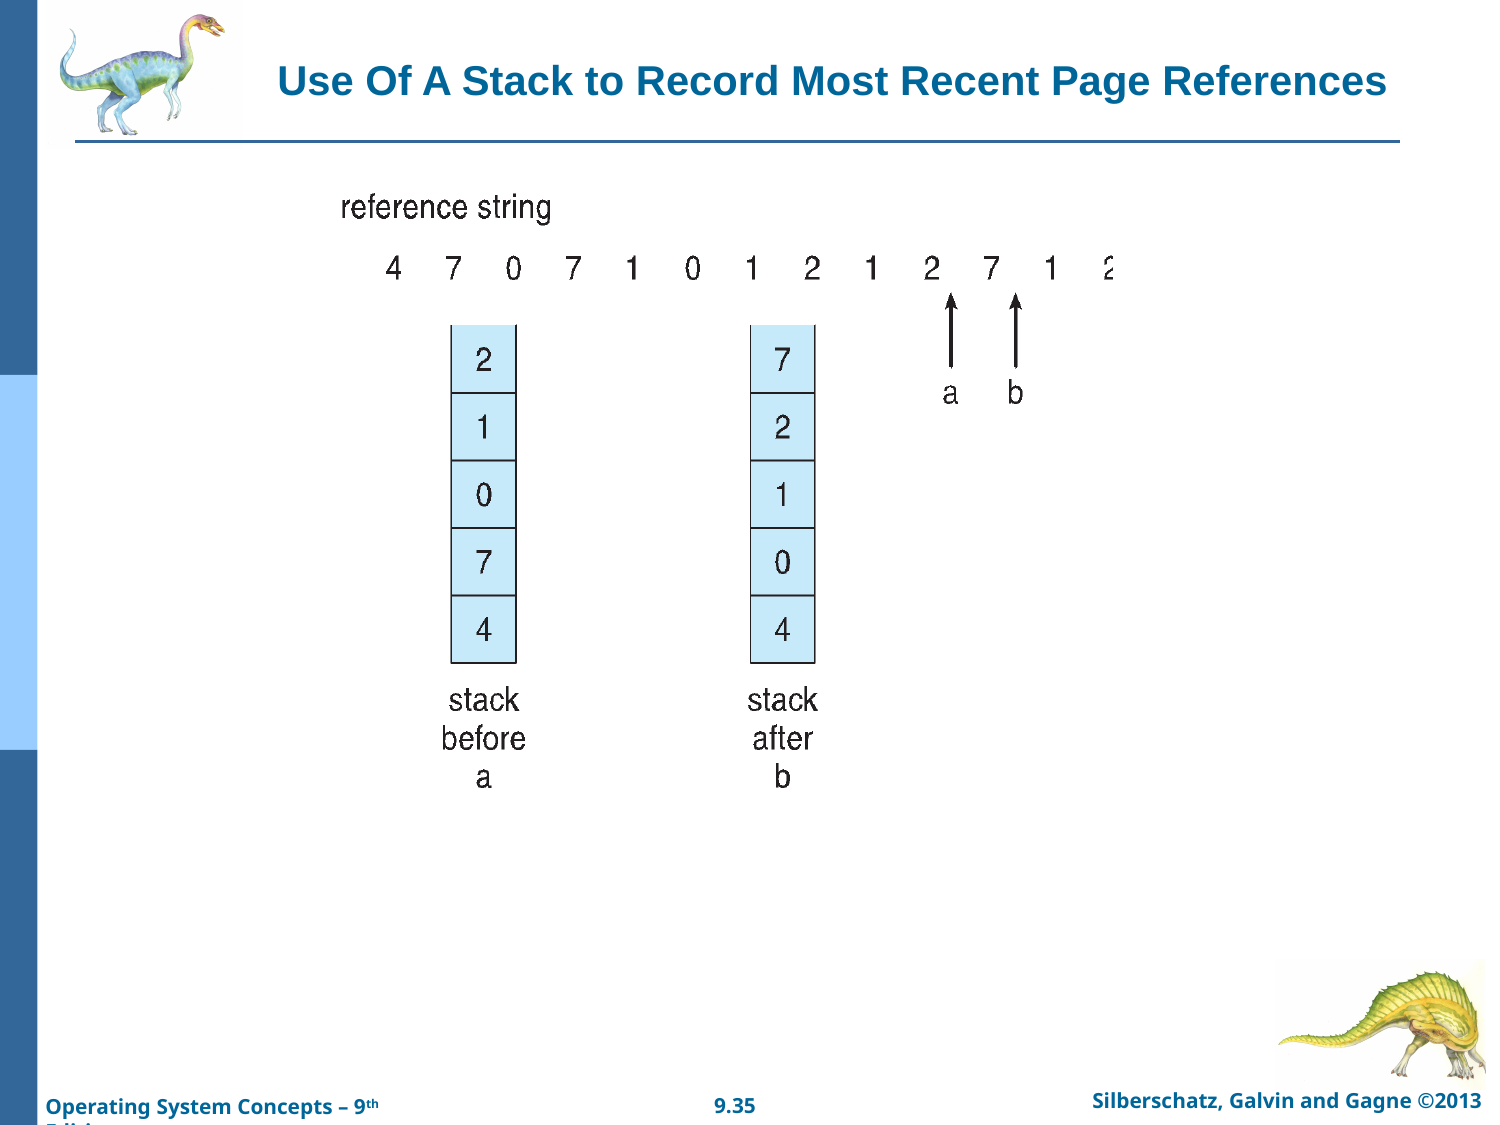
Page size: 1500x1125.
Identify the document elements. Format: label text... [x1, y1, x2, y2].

picture [1275, 959, 1486, 1090]
picture [340, 186, 1113, 791]
title Use Of A Stack to Record Most Recent Page References [207, 16, 1459, 112]
picture [46, 0, 243, 149]
